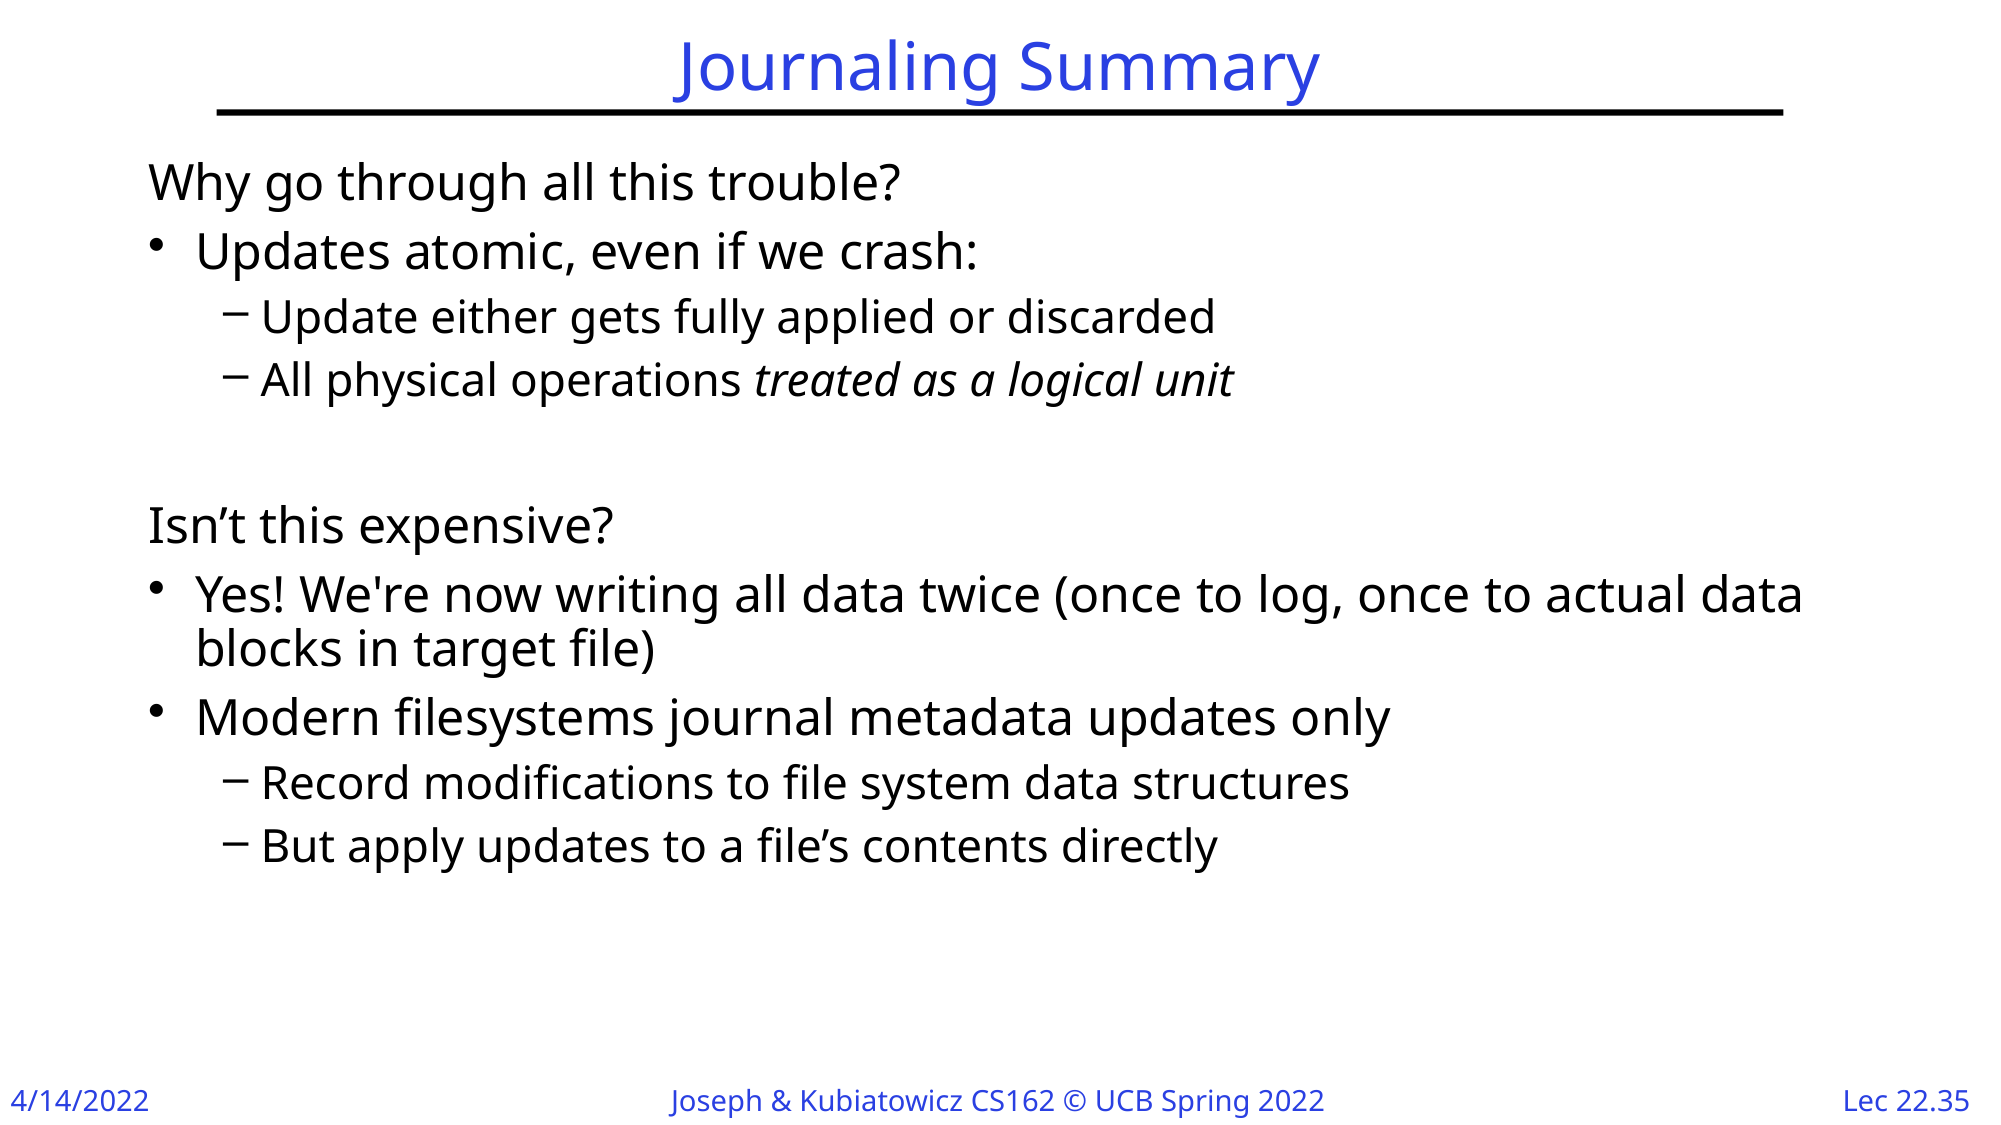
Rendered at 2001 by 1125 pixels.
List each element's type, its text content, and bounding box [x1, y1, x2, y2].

title Journaling Summary [216, 24, 1784, 113]
list Why go through all this trouble? Updates atomic, even if we crash: Update either gets fully applied or discarded All physical operations treated as a logical unit Isn’t this expensive? Yes! We're now writing all data twice (once to log, once to actual data blocks in target file) Modern filesystems journal metadata updates only Record modifications to file system data structures But apply updates to a file’s contents directly [133, 149, 1867, 988]
